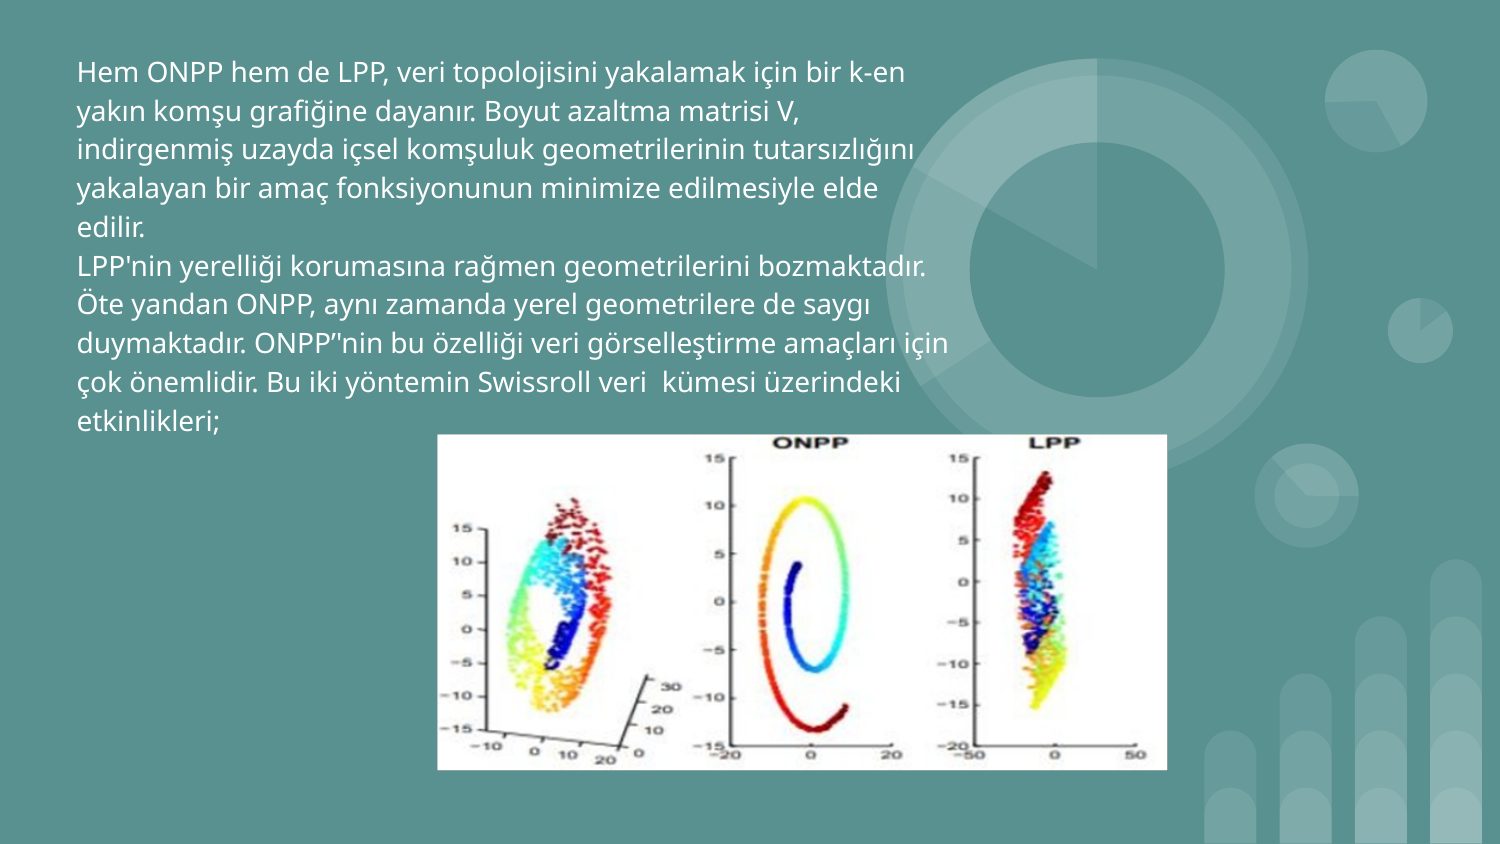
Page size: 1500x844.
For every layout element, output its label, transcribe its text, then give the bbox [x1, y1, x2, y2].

subtitle Hem ONPP hem de LPP, veri topolojisini yakalamak için bir k-en yakın komşu grafiğine dayanır. Boyut azaltma matrisi V, indirgenmiş uzayda içsel komşuluk geometrilerinin tutarsızlığını yakalayan bir amaç fonksiyonunun minimize edilmesiyle elde edilir. LPP'nin yerelliği korumasına rağmen geometrilerini bozmaktadır. Öte yandan ONPP, aynı zamanda yerel geometrilere de saygı duymaktadır. ONPP’'nin bu özelliği veri görselleştirme amaçları için çok önemlidir. Bu iki yöntemin Swissroll veri kümesi üzerindeki etkinlikleri; [61, 34, 968, 456]
picture [436, 432, 1170, 772]
